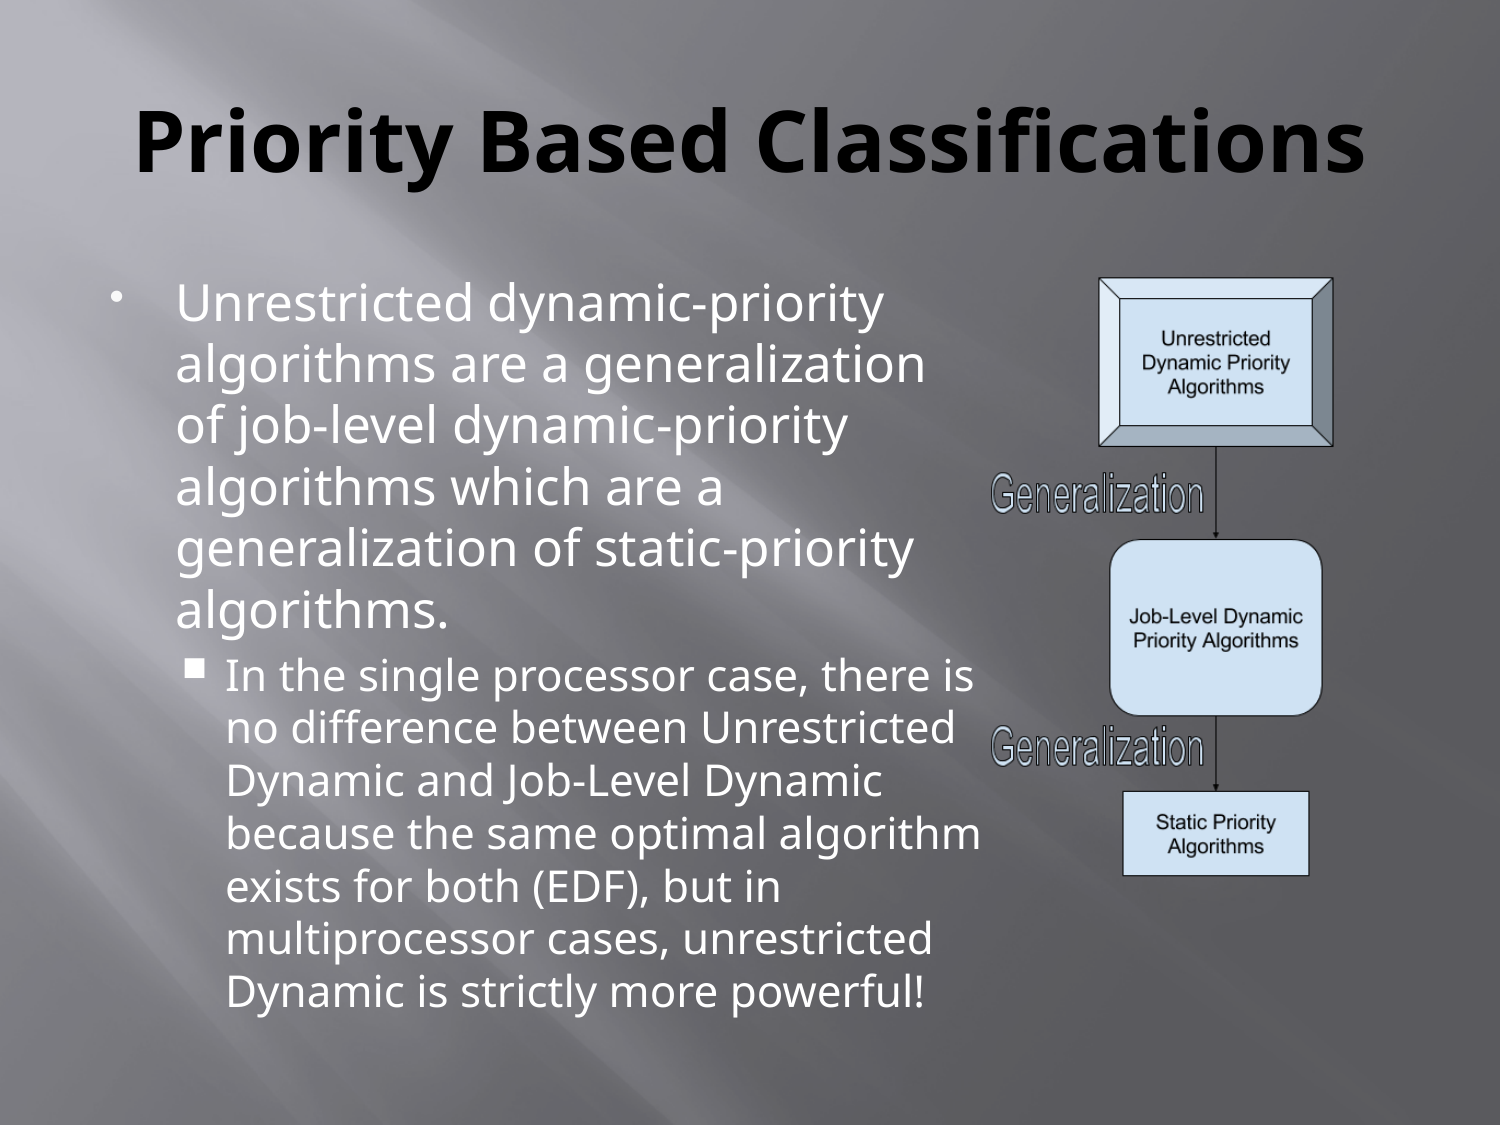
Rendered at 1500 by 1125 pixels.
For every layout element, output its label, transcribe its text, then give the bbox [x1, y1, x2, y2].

picture [824, 262, 1500, 919]
list Unrestricted dynamic-priority algorithms are a generalization of job-level dynamic-priority algorithms which are a generalization of static-priority algorithms. In the single processor case, there is no difference between Unrestricted Dynamic and Job-Level Dynamic because the same optimal algorithm exists for both (EDF), but in multiprocessor cases, unrestricted Dynamic is strictly more powerful! [75, 262, 1000, 1035]
table_cell [841, 919, 1000, 954]
title Priority Based Classifications [75, 45, 1425, 233]
